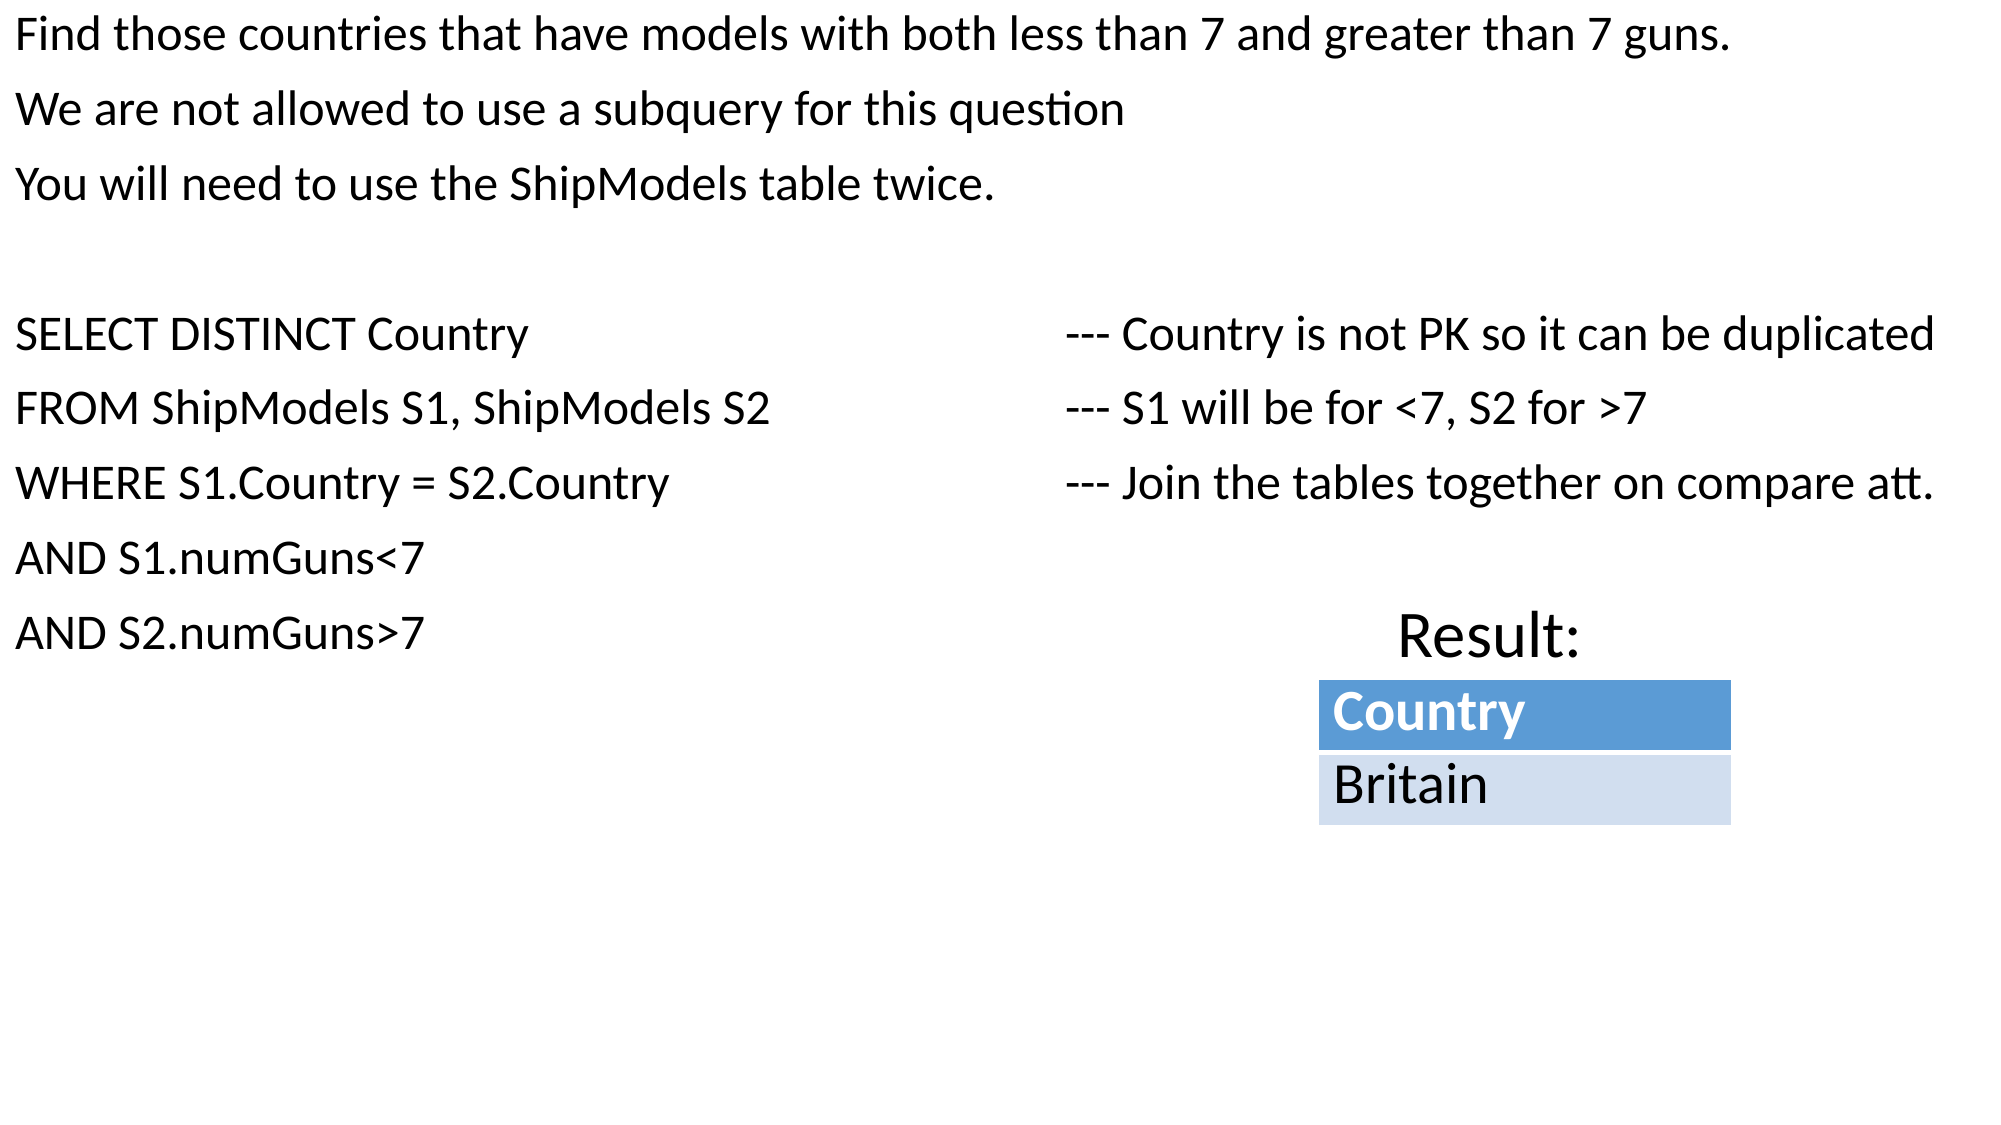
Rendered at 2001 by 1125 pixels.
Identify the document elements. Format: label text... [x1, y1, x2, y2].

text_box Result: [1383, 582, 1598, 678]
subtitle Find those countries that have models with both less than 7 and greater than 7 guns. We are not allowed to use a subquery for this question You will need to use the ShipModels table twice. SELECT DISTINCT Country --- Country is not PK so it can be duplicated FROM ShipModels S1, ShipModels S2 --- S1 will be for <7, S2 for >7 WHERE S1.Country = S2.Country --- Join the tables together on compare att. AND S1.numGuns<7 AND S2.numGuns>7 [0, 0, 2000, 1125]
table_cell Britain [1319, 755, 1731, 825]
table_header Country [1319, 680, 1731, 750]
